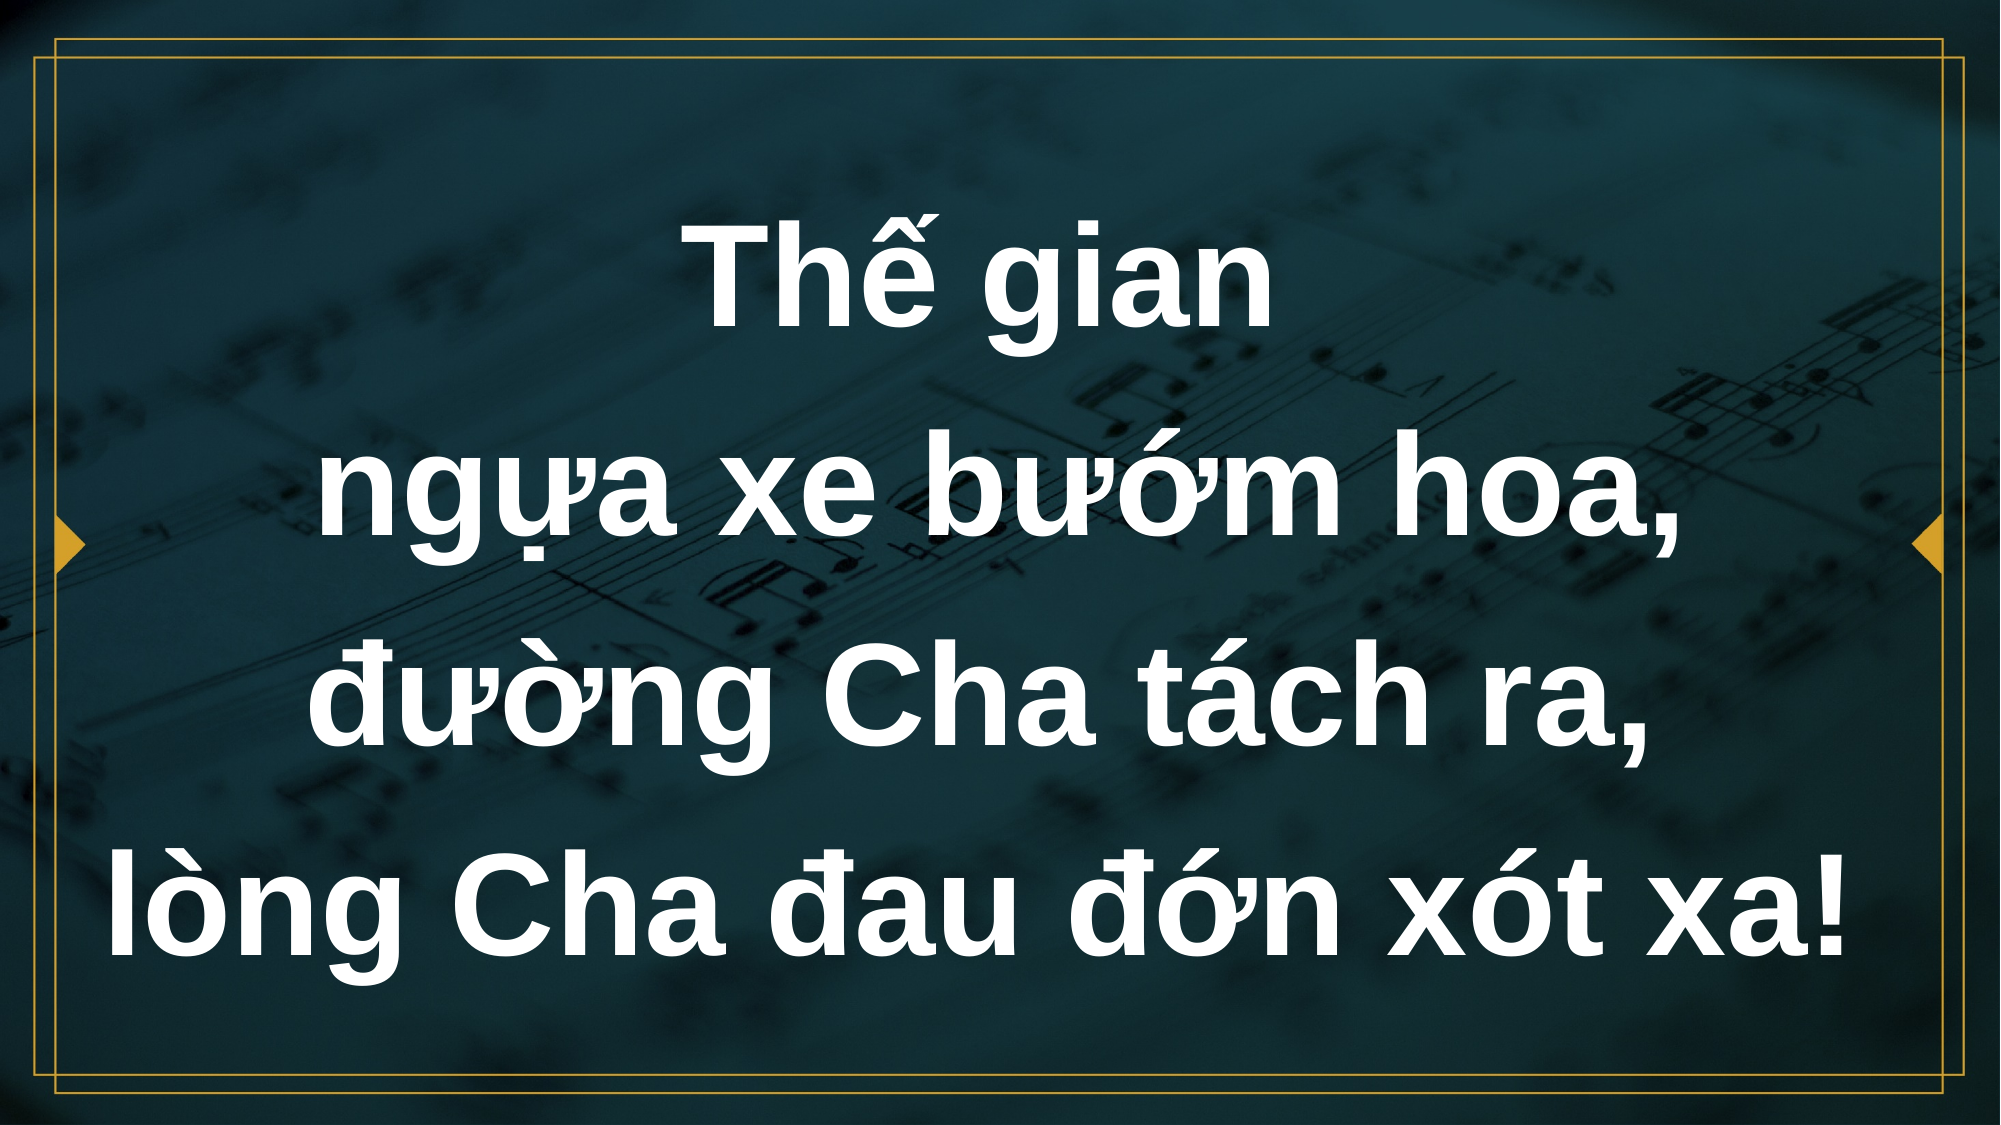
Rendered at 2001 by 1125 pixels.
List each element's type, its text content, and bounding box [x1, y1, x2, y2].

picture [0, 0, 2000, 1125]
title Thế gian ngựa xe bướm hoa, đường Cha tách ra, lòng Cha đau đớn xót xa! [55, 53, 1945, 1077]
